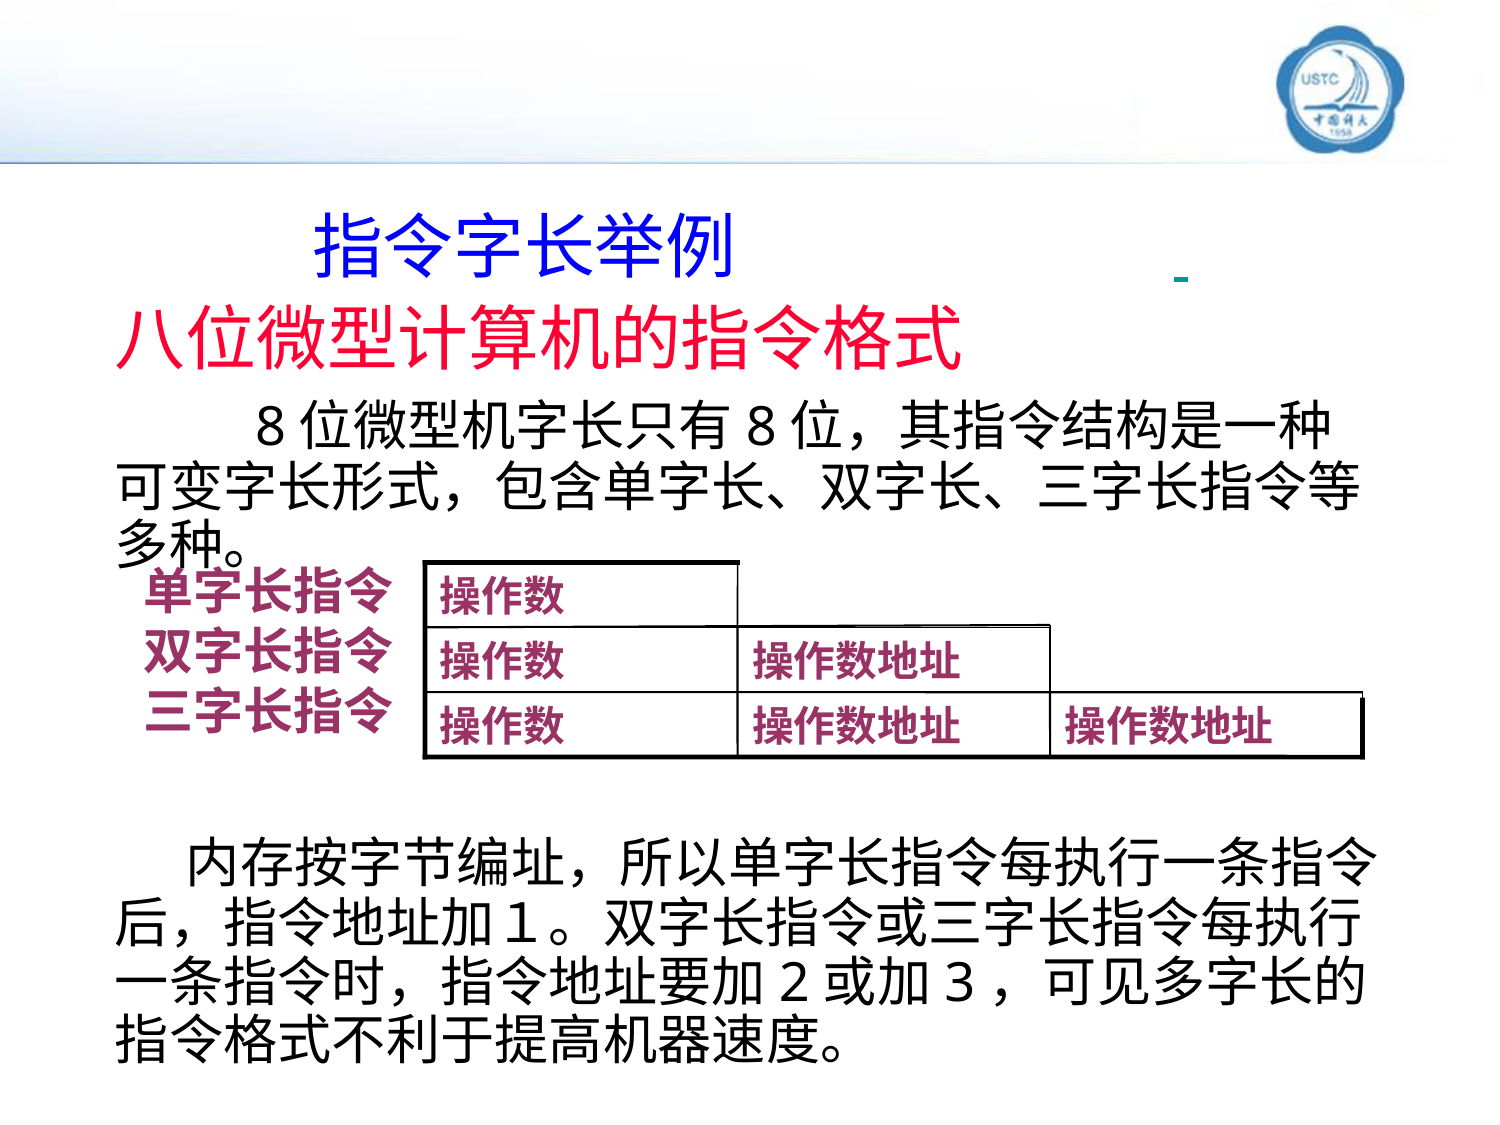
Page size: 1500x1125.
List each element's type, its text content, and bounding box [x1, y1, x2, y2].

picture [0, 0, 1500, 164]
list 指令字长举例 八位微型计算机的指令格式 8位微型机字长只有8位，其指令结构是一种可变字长形式，包含单字长、双字长、三字长指令等多种。 内存按字节编址，所以单字长指令每执行一条指令后，指令地址加１。双字长指令或三字长指令每执行一条指令时，指令地址要加2或加3，可见多字长的指令格式不利于提高机器速度。 [99, 200, 1400, 1038]
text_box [124, 549, 1363, 757]
